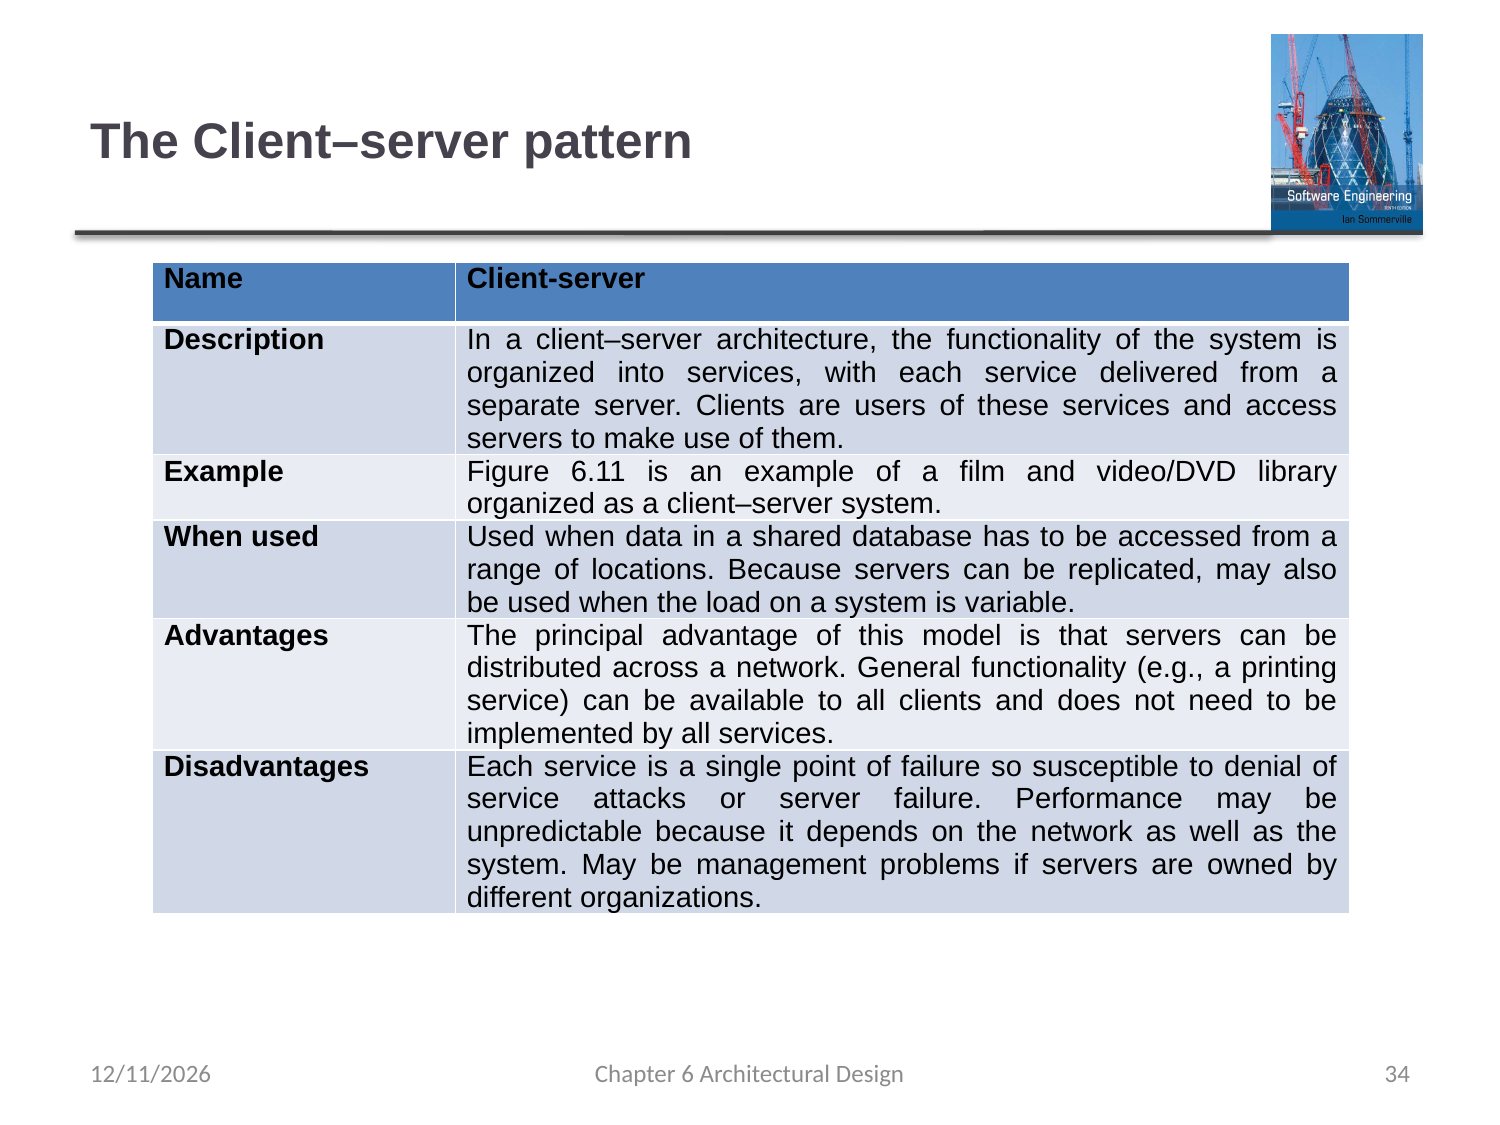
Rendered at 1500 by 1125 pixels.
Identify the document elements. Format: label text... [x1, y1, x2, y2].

table_cell Each service is a single point of failure so susceptible to denial of service attacks or server failure. Performance may be unpredictable because it depends on the network as well as the system. May be management problems if servers are owned by different organizations. [456, 751, 1349, 913]
table_header Name [153, 263, 455, 321]
table_cell Description [153, 326, 455, 454]
slide_number 34 [1074, 1042, 1425, 1103]
table_cell Used when data in a shared database has to be accessed from a range of locations. Because servers can be replicated, may also be used when the load on a system is variable. [456, 521, 1349, 618]
picture [1271, 34, 1423, 230]
table_cell Advantages [153, 619, 455, 749]
footer Chapter 6 Architectural Design [512, 1042, 988, 1103]
table_cell Example [153, 455, 455, 519]
table_cell When used [153, 521, 455, 618]
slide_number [75, 1042, 425, 1103]
table_cell The principal advantage of this model is that servers can be distributed across a network. General functionality (e.g., a printing service) can be available to all clients and does not need to be implemented by all services. [456, 619, 1349, 749]
table_cell Figure 6.11 is an example of a film and video/DVD library organized as a client–server system. [456, 455, 1349, 519]
table_cell Disadvantages [153, 751, 455, 913]
title The Client–server pattern [74, 44, 1272, 233]
table_cell In a client–server architecture, the functionality of the system is organized into services, with each service delivered from a separate server. Clients are users of these services and access servers to make use of them. [456, 326, 1349, 454]
table_header Client-server [456, 263, 1349, 321]
